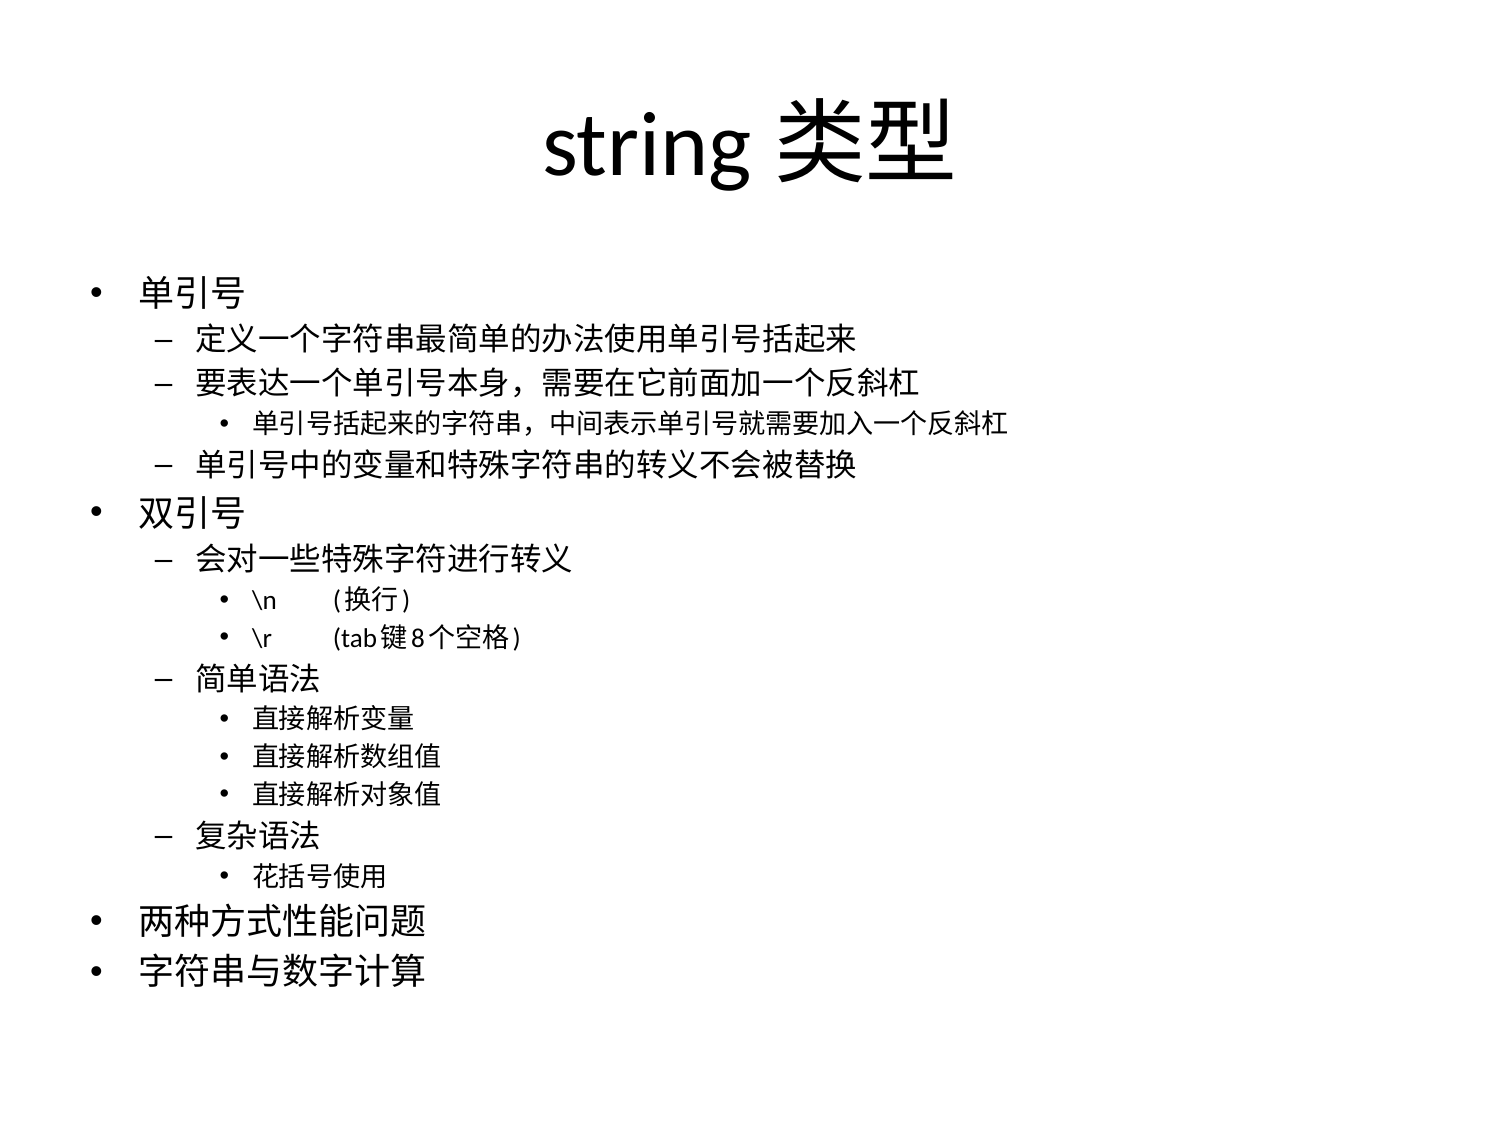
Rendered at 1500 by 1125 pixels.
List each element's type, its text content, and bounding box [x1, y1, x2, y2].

title string类型 [75, 45, 1425, 233]
list 单引号 定义一个字符串最简单的办法使用单引号括起来 要表达一个单引号本身，需要在它前面加一个反斜杠 单引号括起来的字符串，中间表示单引号就需要加入一个反斜杠 单引号中的变量和特殊字符串的转义不会被替换 双引号 会对一些特殊字符进行转义 \n (换行) \r (tab键8个空格) 简单语法 直接解析变量 直接解析数组值 直接解析对象值 复杂语法 花括号使用 两种方式性能问题 字符串与数字计算 [75, 262, 1425, 1005]
